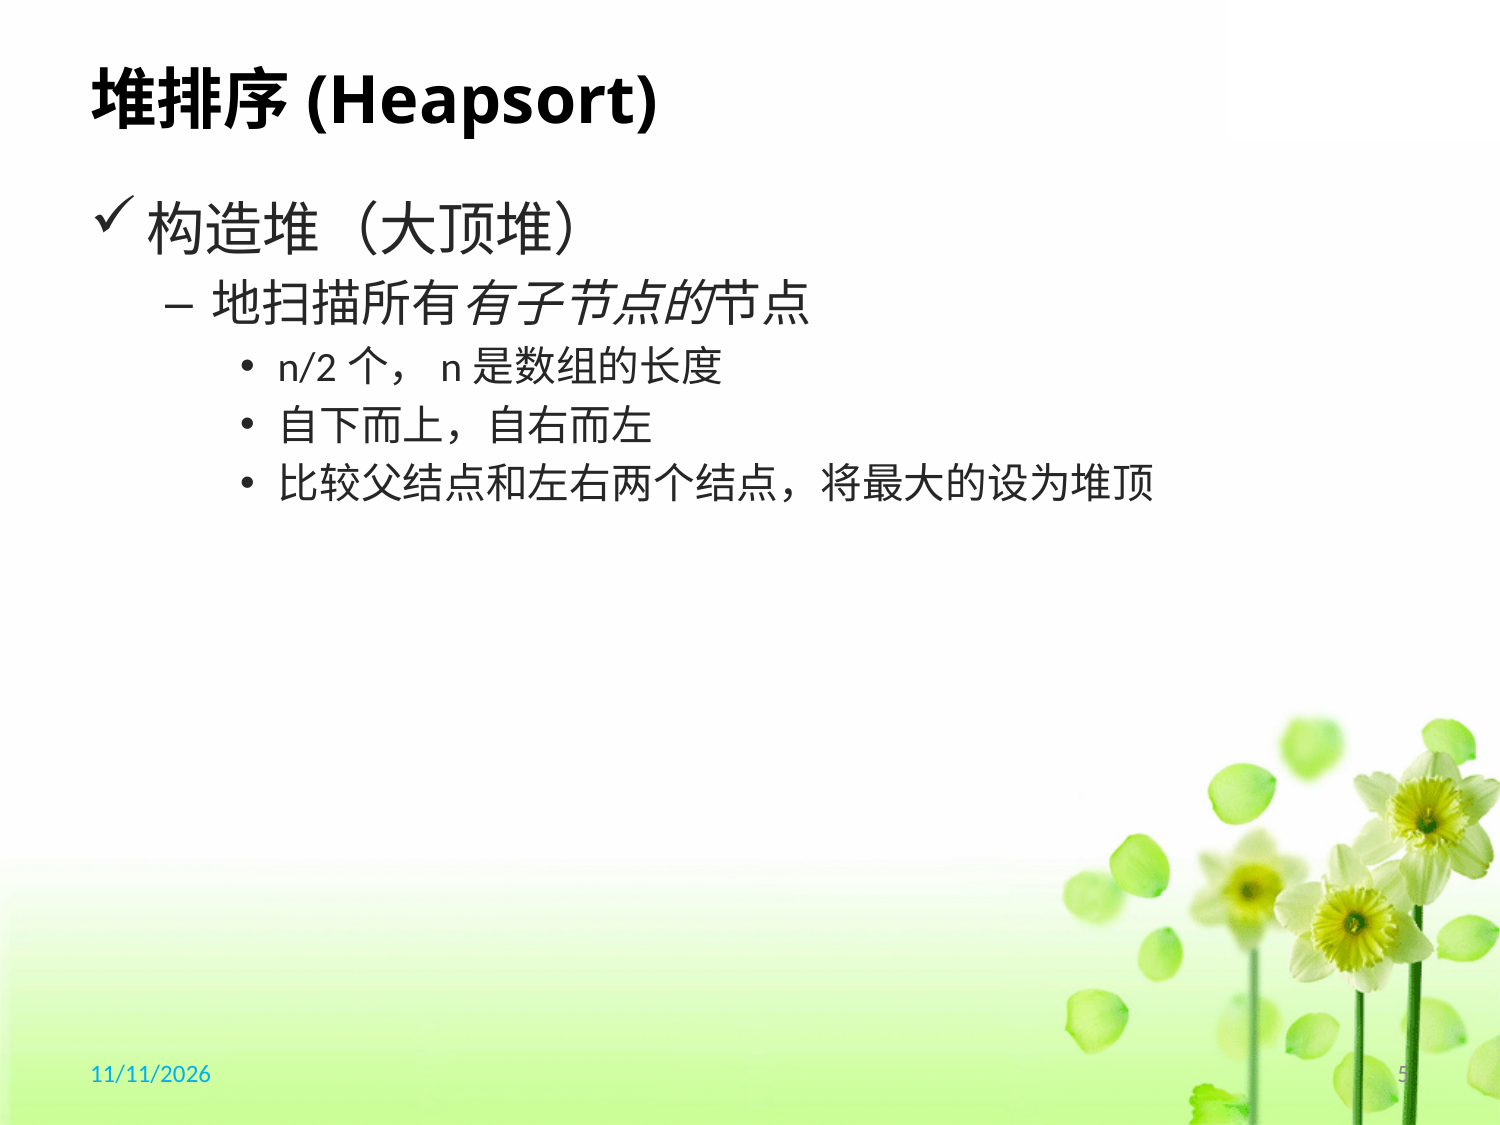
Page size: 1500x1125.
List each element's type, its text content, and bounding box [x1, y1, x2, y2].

slide_number 5 [1074, 1042, 1425, 1103]
picture [0, 0, 1500, 1125]
title 堆排序(Heapsort) [75, 45, 1425, 149]
list 构造堆（大顶堆） 地扫描所有有子节点的节点 n/2个，n是数组的长度 自下而上，自右而左 比较父结点和左右两个结点，将最大的设为堆顶 [75, 184, 1425, 1005]
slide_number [75, 1042, 425, 1103]
